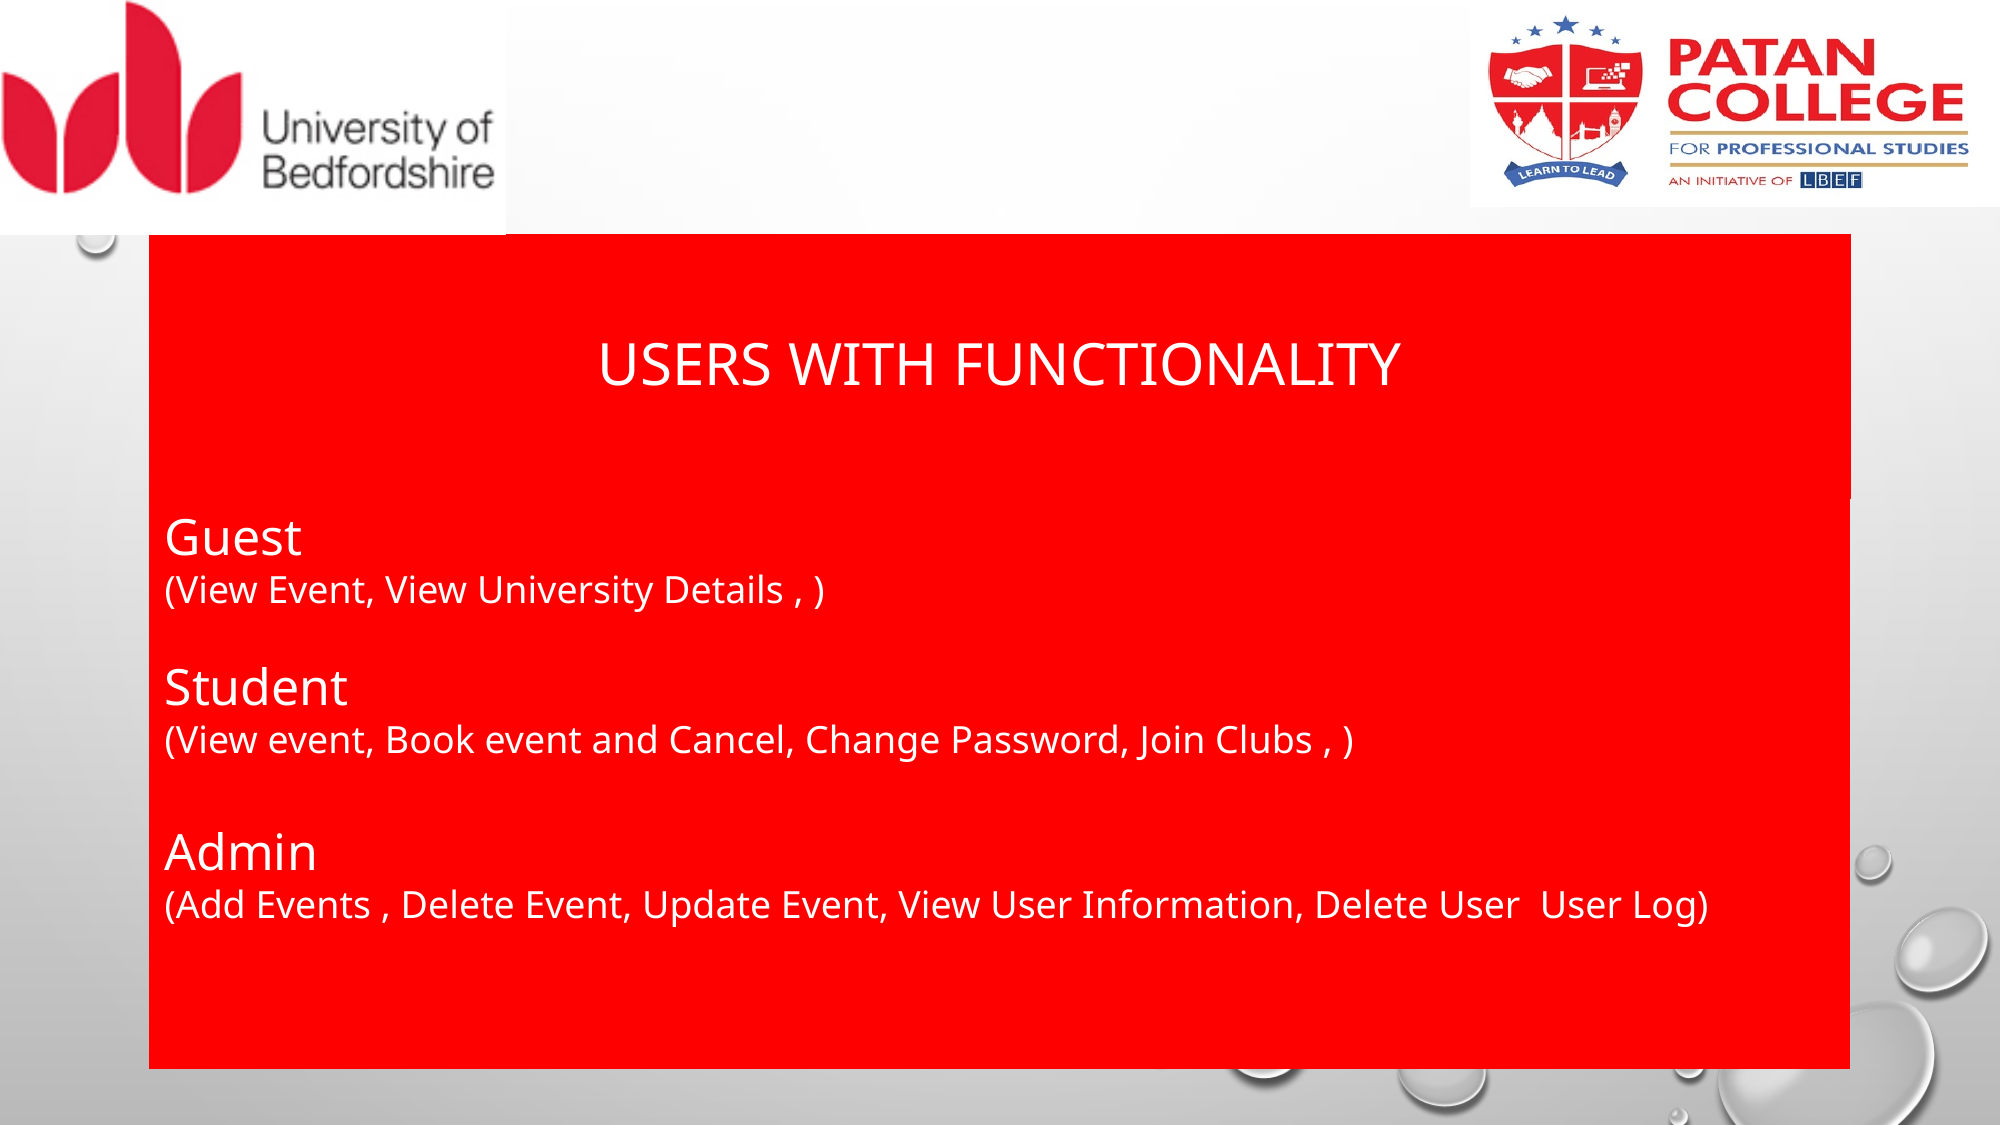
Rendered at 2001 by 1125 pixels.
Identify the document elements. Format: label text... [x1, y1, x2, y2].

text_box Guest (View Event, View University Details , ) Student (View event, Book event and Cancel, Change Password, Join Clubs , ) Admin (Add Events , Delete Event, Update Event, View User Information, Delete User User Log) [149, 498, 1850, 1069]
title Users with functionality [149, 234, 1851, 499]
picture [0, 0, 2000, 1125]
